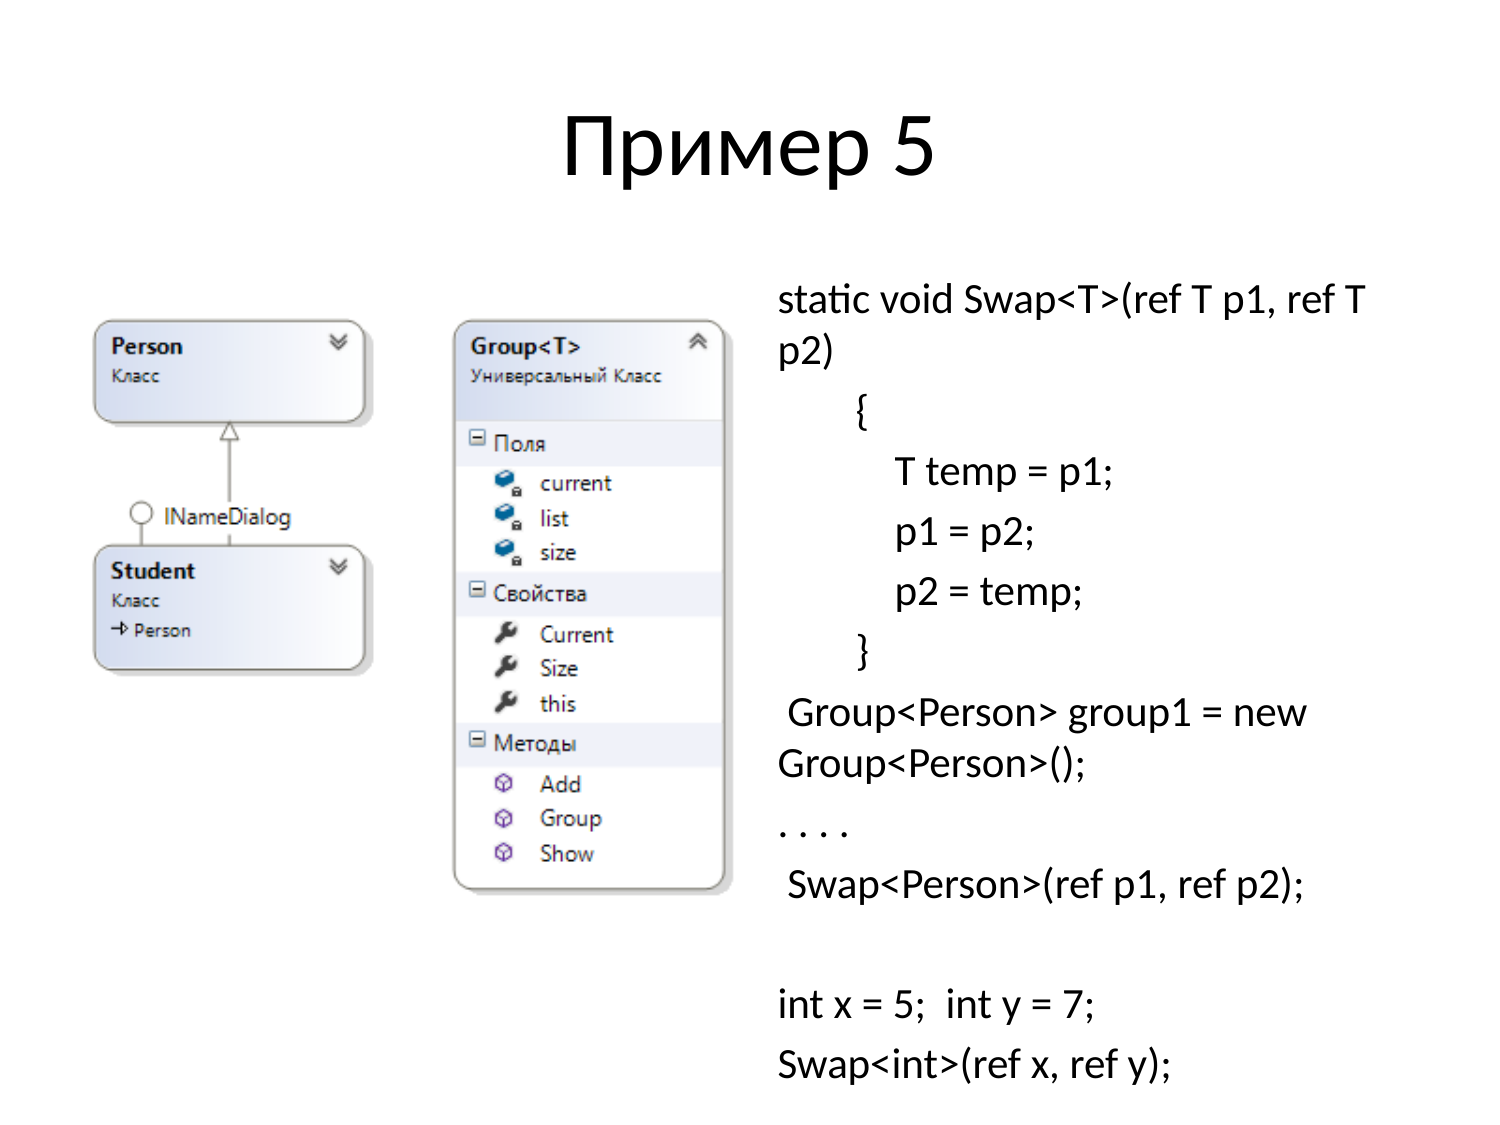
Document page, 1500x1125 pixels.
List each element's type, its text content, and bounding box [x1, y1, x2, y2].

title Пример 5 [75, 45, 1425, 233]
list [76, 302, 742, 906]
list static void Swap<T>(ref T p1, ref T p2) { T temp = p1; p1 = p2; p2 = temp; } Group<Person> group1 = new Group<Person>(); . . . . Swap<Person>(ref p1, ref p2); int x = 5; int y = 7; Swap<int>(ref x, ref y); [762, 262, 1425, 1106]
